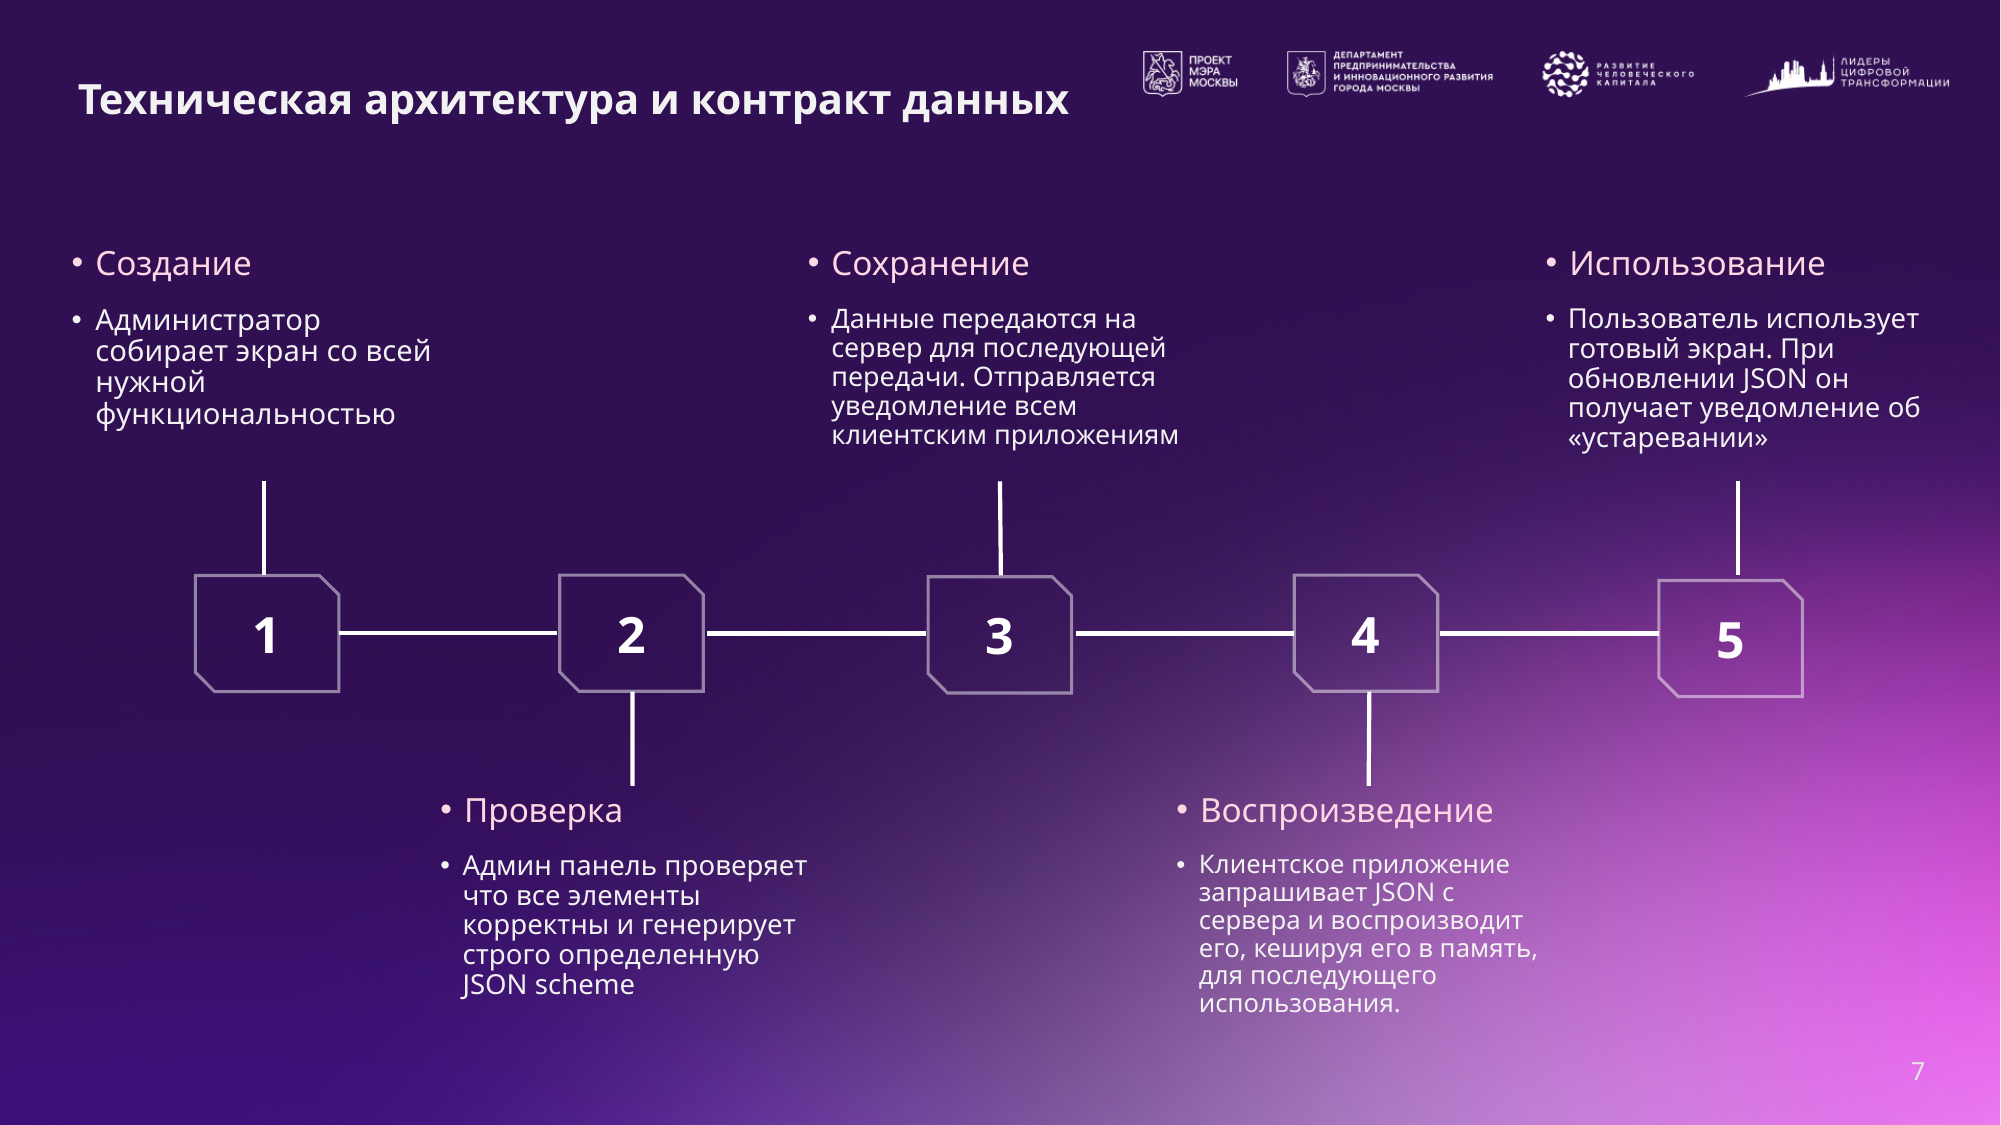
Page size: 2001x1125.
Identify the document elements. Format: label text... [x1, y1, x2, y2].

text_box 2 [558, 574, 705, 693]
list Использование [1530, 239, 1945, 297]
list Админ панель проверяет что все элементы корректны и генерирует строго определенную JSON sсheme [425, 844, 840, 1029]
list Администратор собирает экран со всей нужной функциональностью [56, 297, 472, 482]
list Создание [56, 239, 472, 297]
list Воспроизведение [1161, 785, 1576, 844]
list Проверка [425, 785, 840, 844]
title Техническая архитектура и контракт данных [63, 69, 1681, 131]
text_box 3 [927, 575, 1073, 694]
text_box 1 [194, 574, 340, 693]
list Данные передаются на сервер для последующей передачи. Отправляется уведомление всем клиентским приложениям [792, 297, 1208, 482]
slide_number 7 [1872, 1042, 1964, 1103]
list Клиентское приложение запрашивает JSON с сервера и воспроизводит его, кешируя его в память, для последующего использования. [1161, 844, 1576, 1029]
picture [0, 0, 2001, 1125]
text_box 5 [1657, 579, 1804, 698]
text_box 4 [1293, 574, 1439, 693]
list Пользователь использует готовый экран. При обновлении JSON он получает уведомление об «устаревании» [1530, 297, 1945, 482]
list Сохранение [792, 239, 1208, 297]
